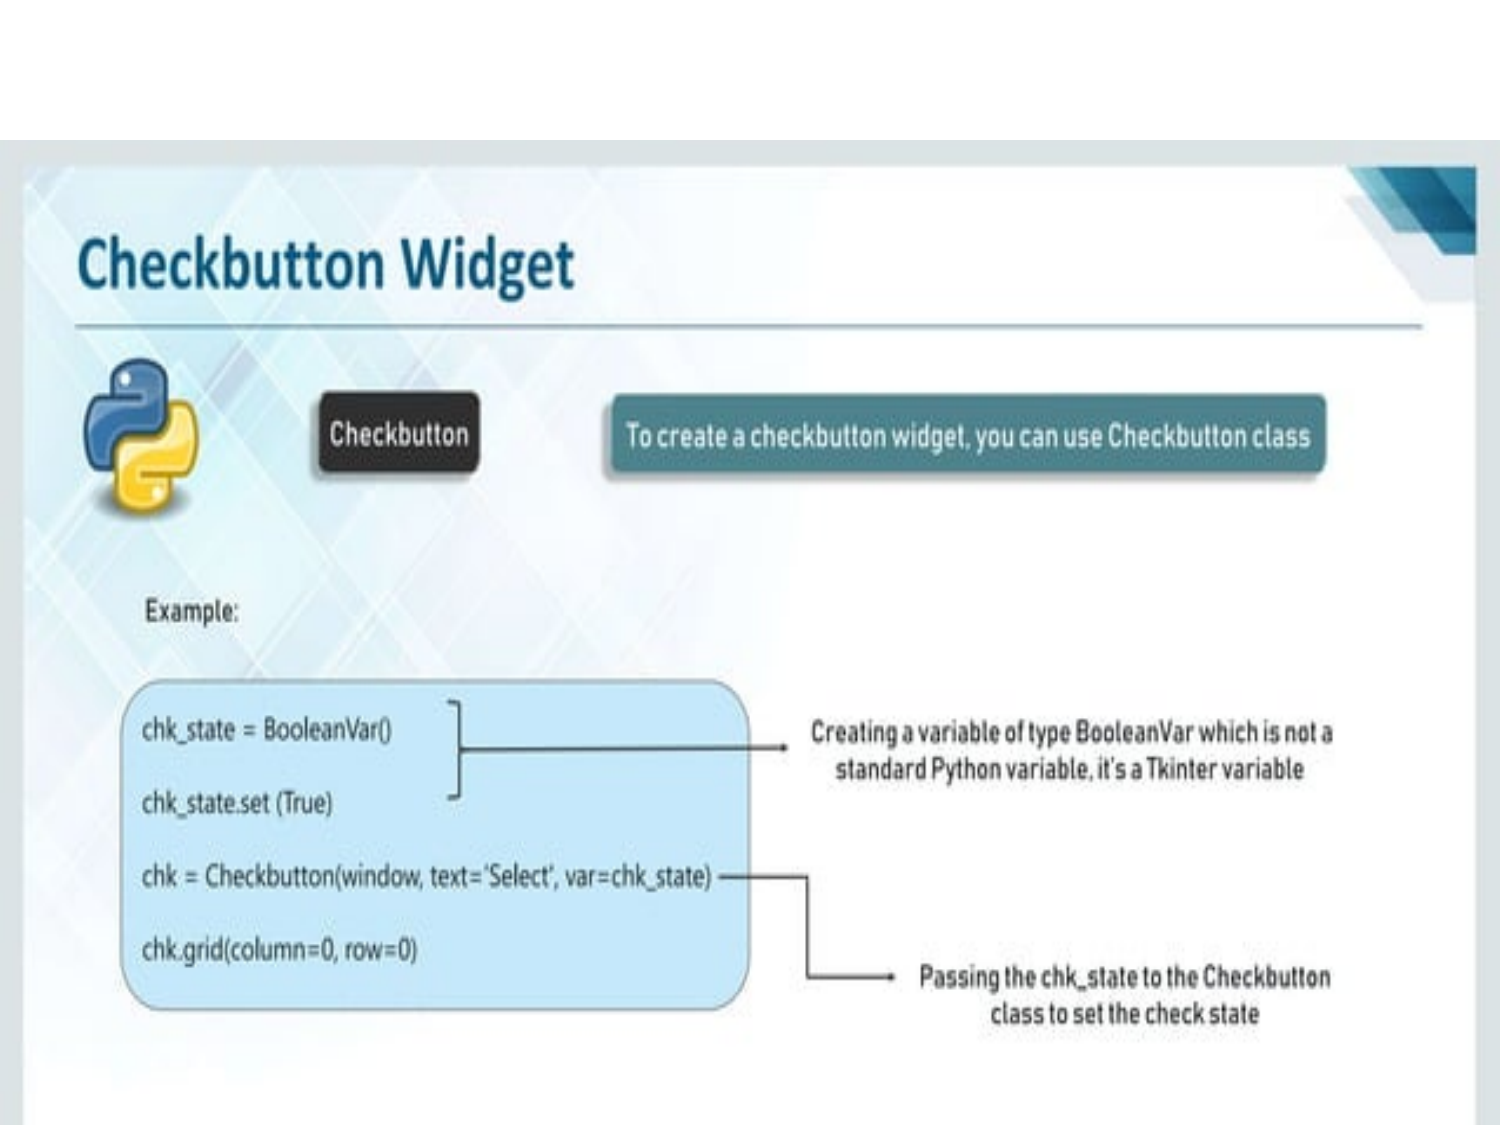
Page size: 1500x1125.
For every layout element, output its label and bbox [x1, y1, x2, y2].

picture [0, 139, 1500, 1125]
